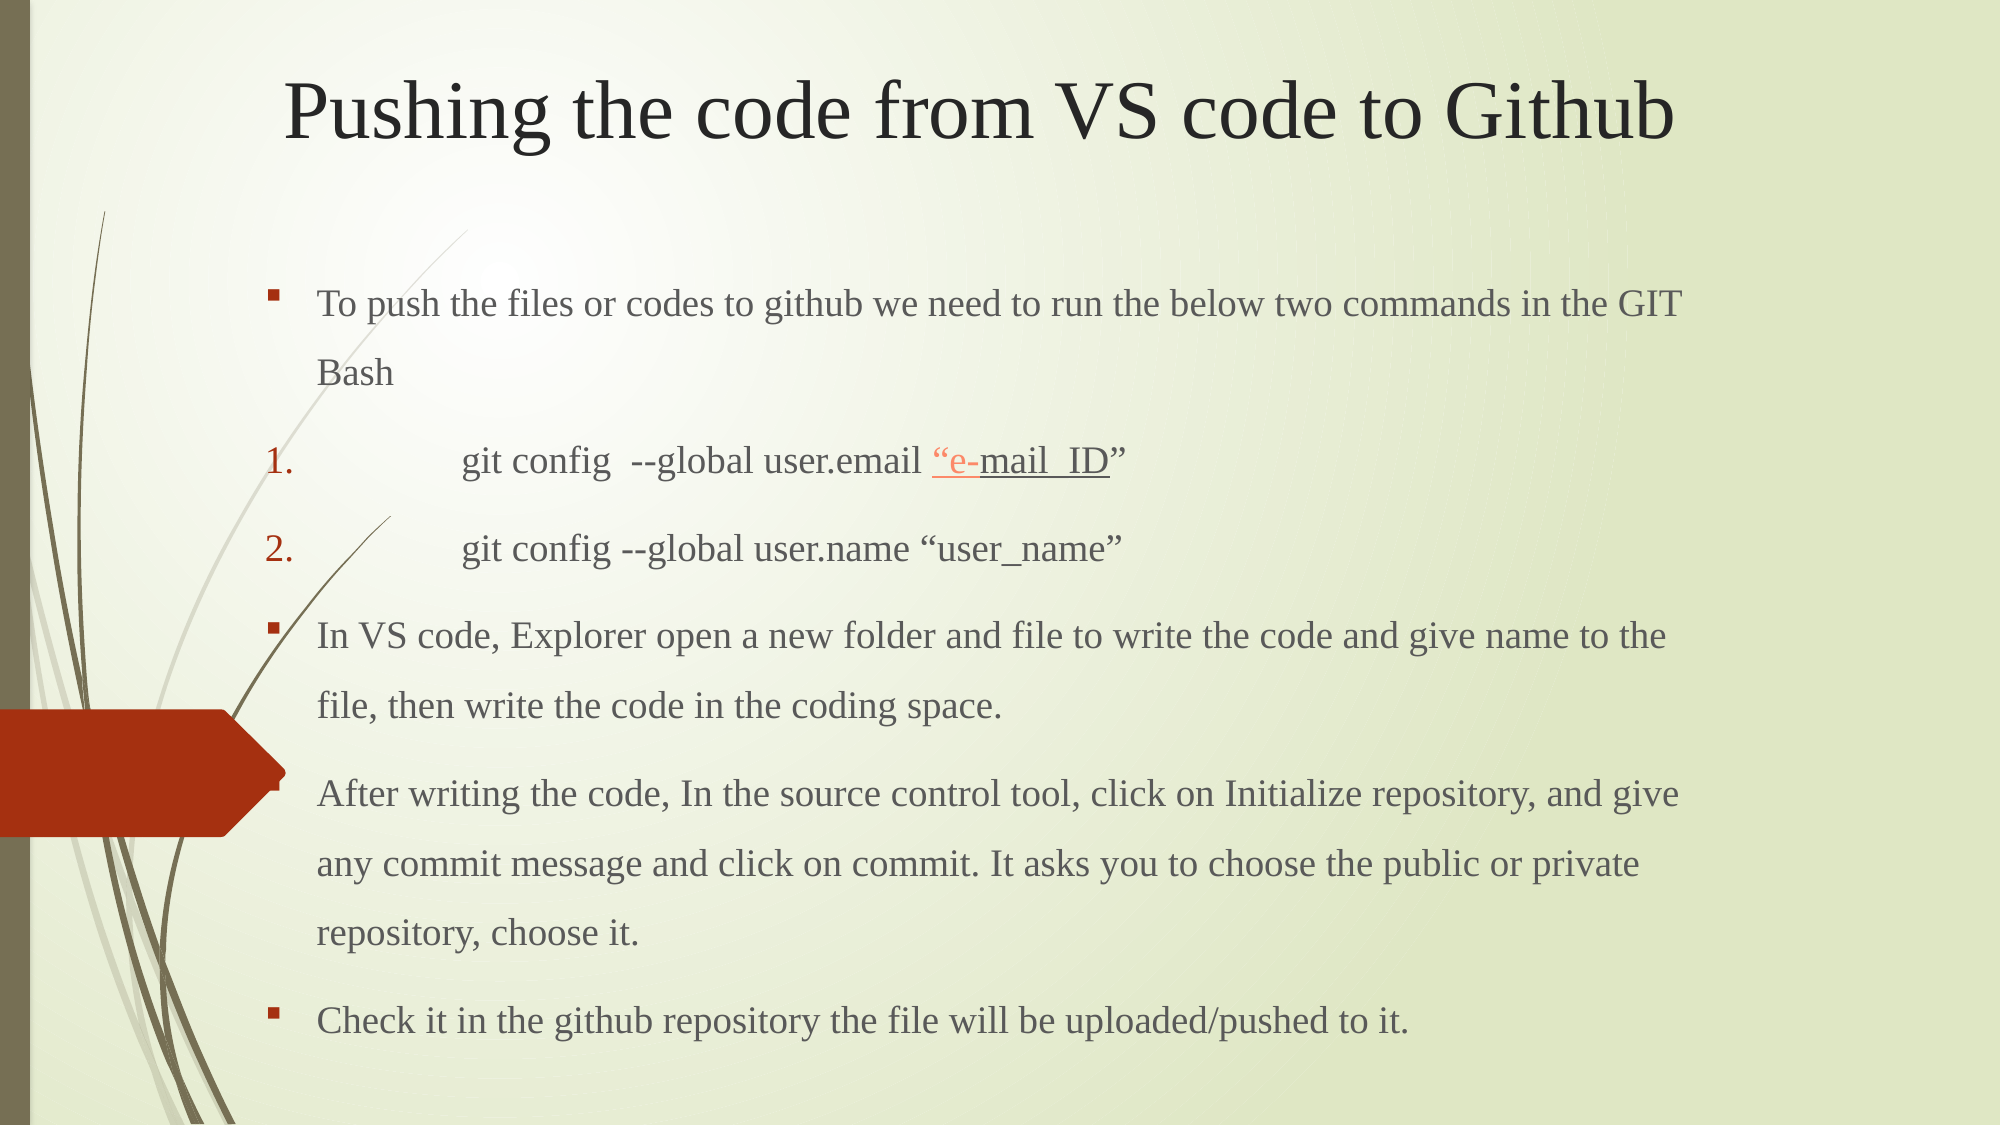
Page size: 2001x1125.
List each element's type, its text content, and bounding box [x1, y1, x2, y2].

title Pushing the code from VS code to Github [268, 42, 1769, 163]
subtitle To push the files or codes to github we need to run the below two commands in the GIT Bash git config --global user.email “e-mail_ID” git config --global user.name “user_name” In VS code, Explorer open a new folder and file to write the code and give name to the file, then write the code in the coding space. After writing the code, In the source control tool, click on Initialize repository, and give any commit message and click on commit. It asks you to choose the public or private repository, choose it. Check it in the github repository the file will be uploaded/pushed to it. [249, 246, 1750, 1052]
